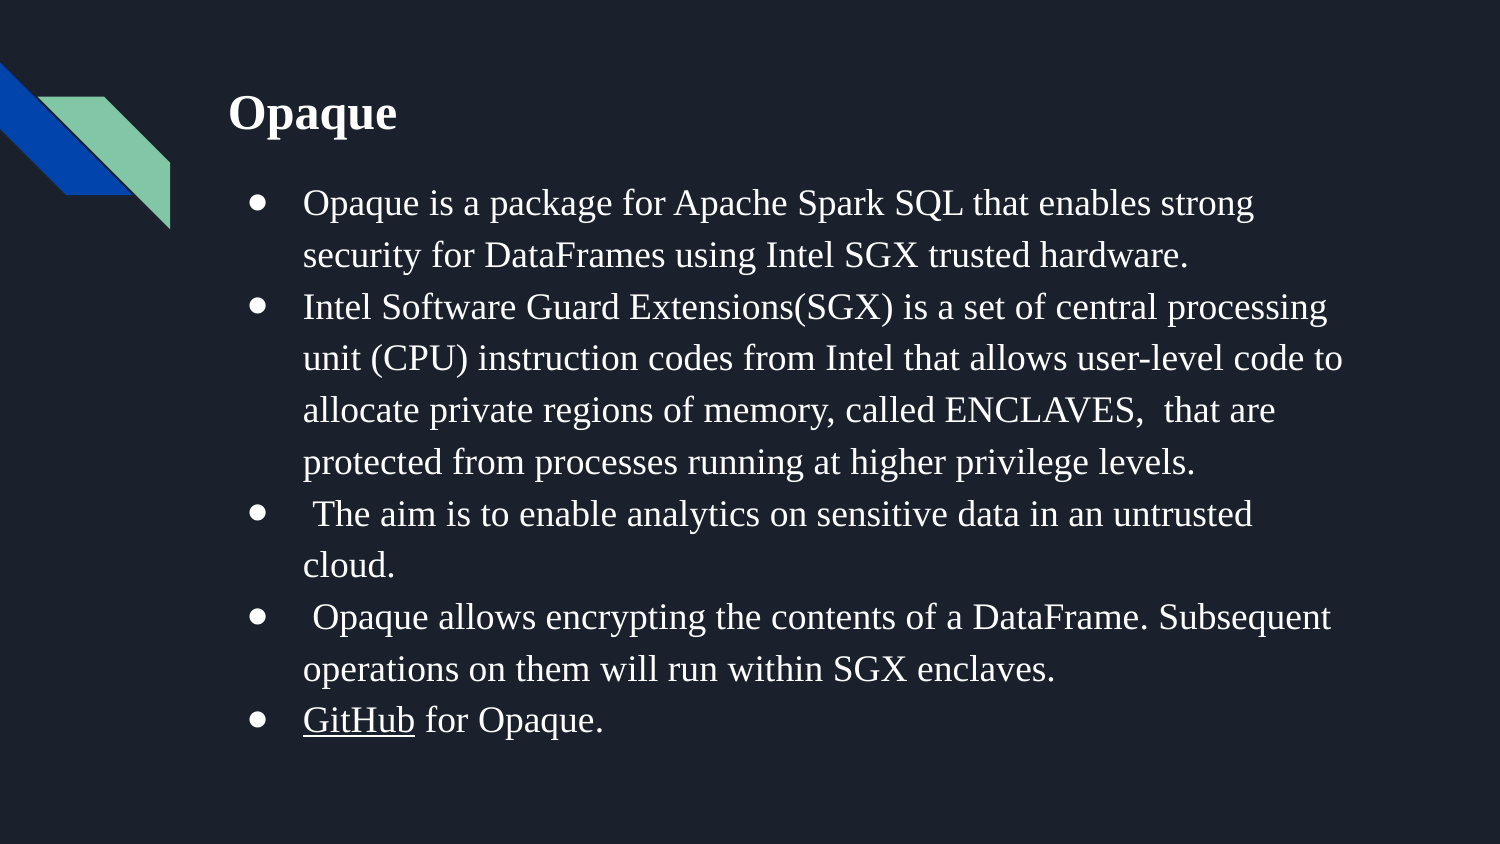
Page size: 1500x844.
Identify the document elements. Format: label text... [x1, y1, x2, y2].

title Opaque [212, 64, 1368, 142]
list Opaque is a package for Apache Spark SQL that enables strong security for DataFrames using Intel SGX trusted hardware. Intel Software Guard Extensions(SGX) is a set of central processing unit (CPU) instruction codes from Intel that allows user-level code to allocate private regions of memory, called ENCLAVES, that are protected from processes running at higher privilege levels. The aim is to enable analytics on sensitive data in an untrusted cloud. Opaque allows encrypting the contents of a DataFrame. Subsequent operations on them will run within SGX enclaves. GitHub for Opaque. [212, 156, 1368, 735]
